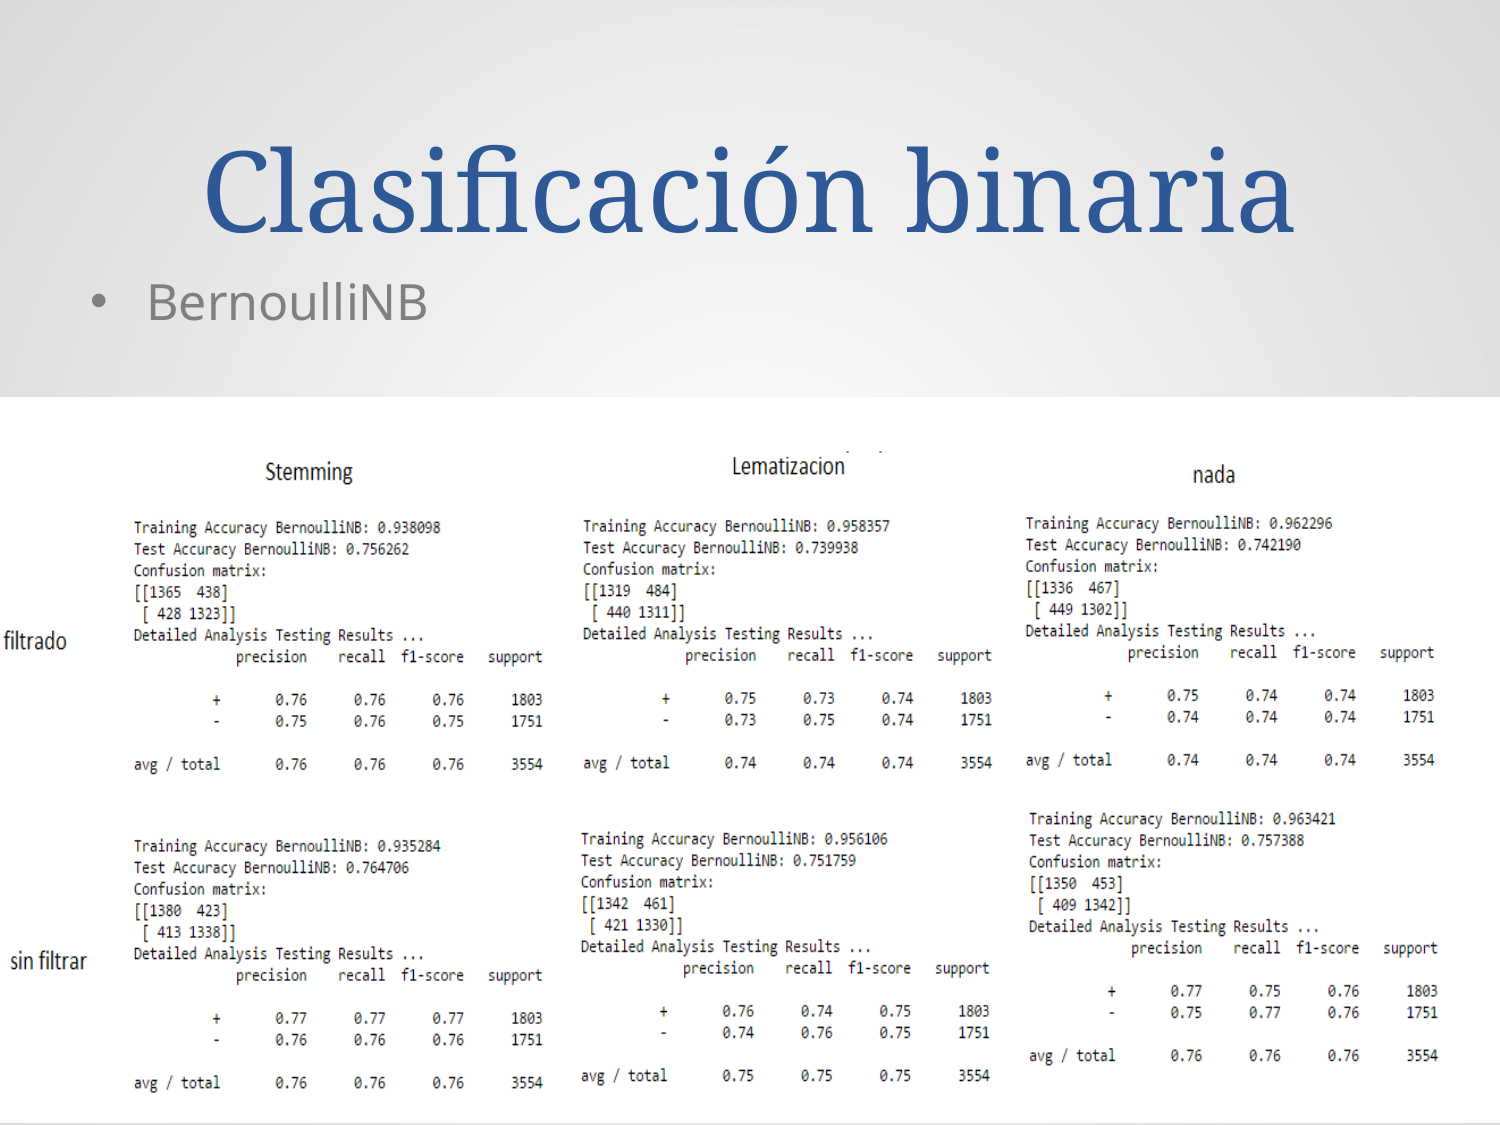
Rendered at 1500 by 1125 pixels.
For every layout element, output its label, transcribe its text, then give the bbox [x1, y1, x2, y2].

list BernoulliNB [75, 262, 1425, 395]
picture [0, 396, 1500, 1123]
title Clasificación binaria [75, 0, 1425, 262]
